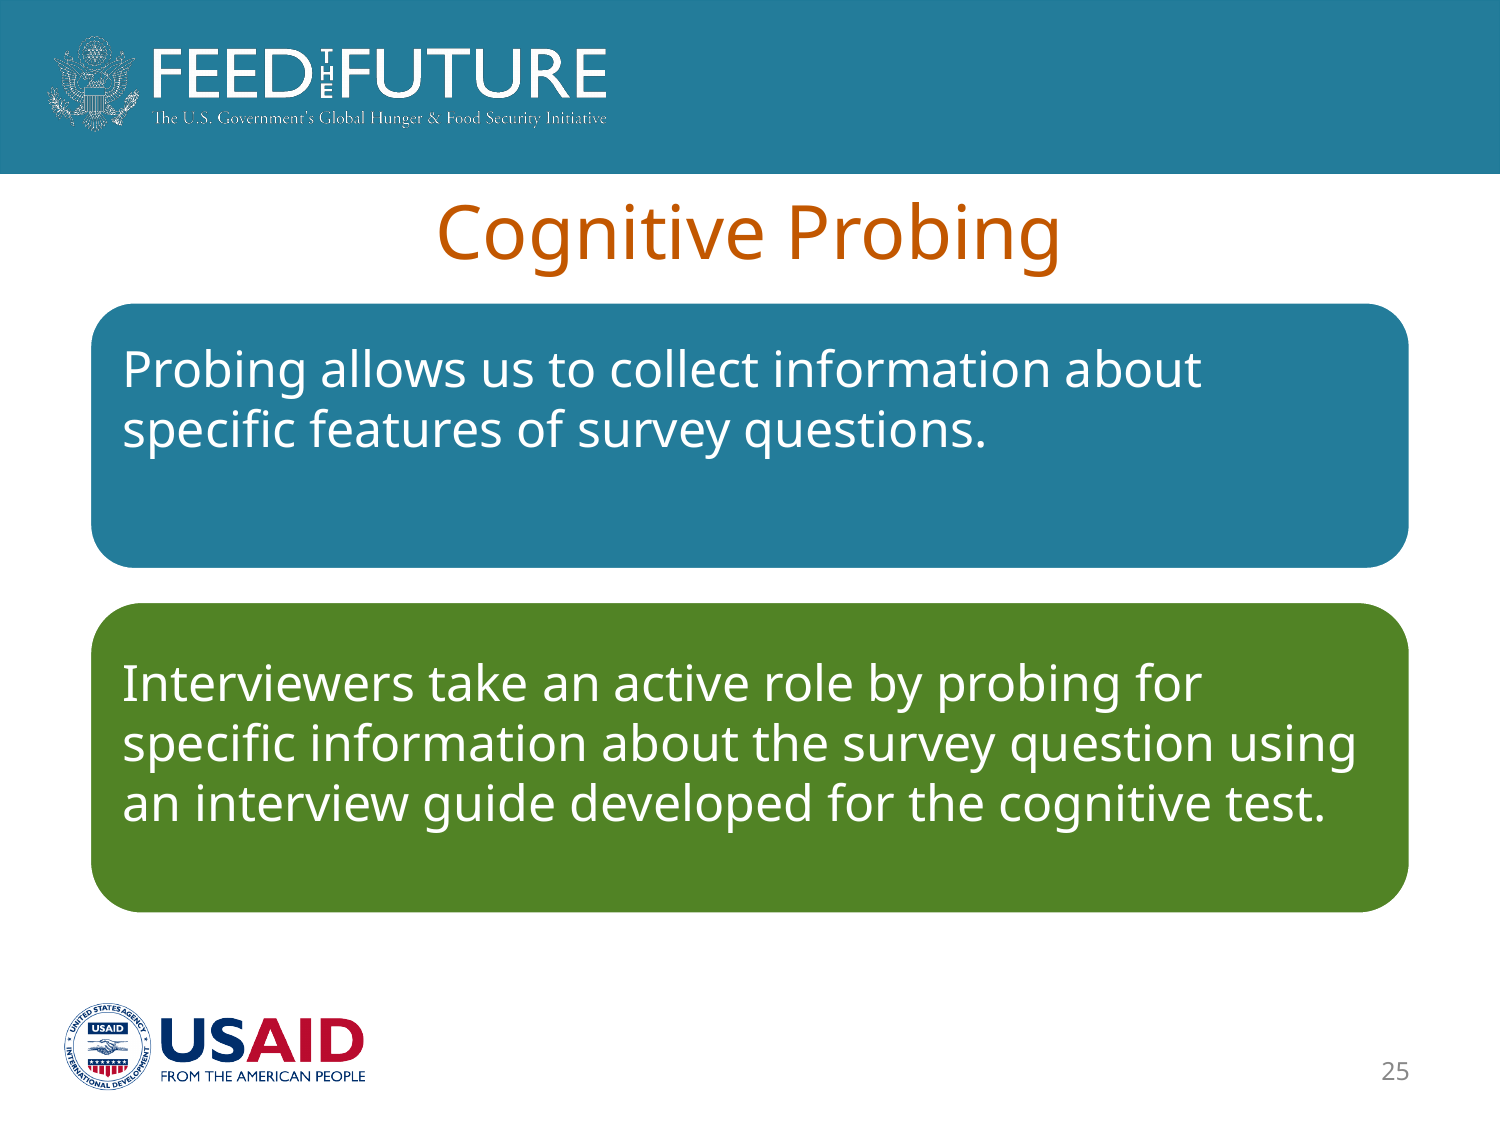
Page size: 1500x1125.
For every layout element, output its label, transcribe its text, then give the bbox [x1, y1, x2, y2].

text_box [88, 301, 1412, 570]
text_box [88, 570, 1412, 915]
slide_number 25 [1074, 1042, 1425, 1103]
picture [19, 974, 406, 1125]
title Cognitive Probing [75, 173, 1425, 285]
picture [47, 36, 606, 132]
